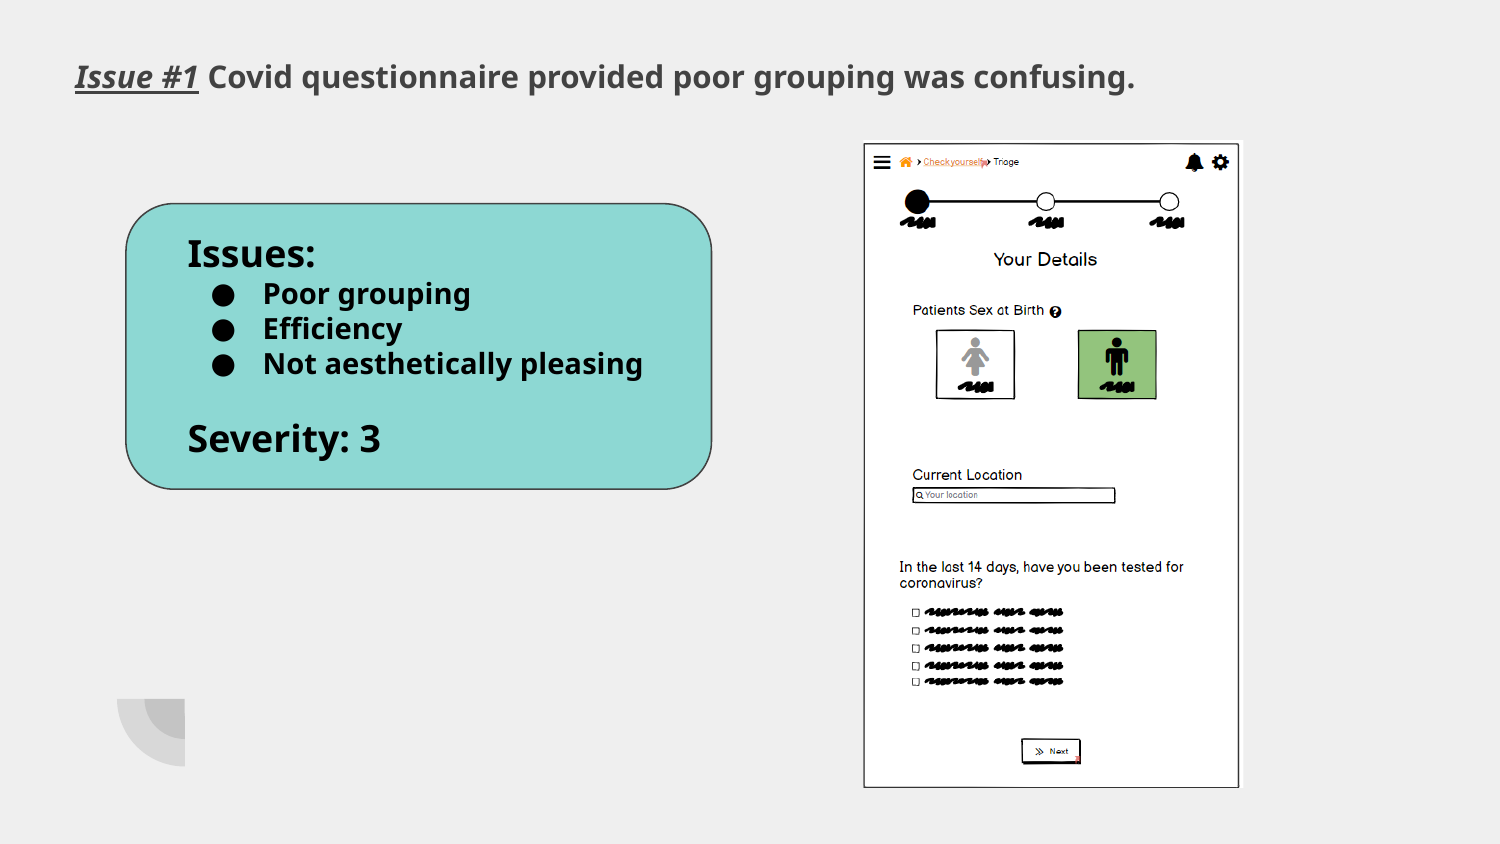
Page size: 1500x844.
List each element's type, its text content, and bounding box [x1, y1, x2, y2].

picture [863, 140, 1244, 788]
text_box Issues: Poor grouping Efficiency Not aesthetically pleasing Severity: 3 [172, 215, 665, 475]
text_box Issue #1 Covid questionnaire provided poor grouping was confusing. [60, 42, 1443, 110]
text_box [125, 203, 712, 490]
